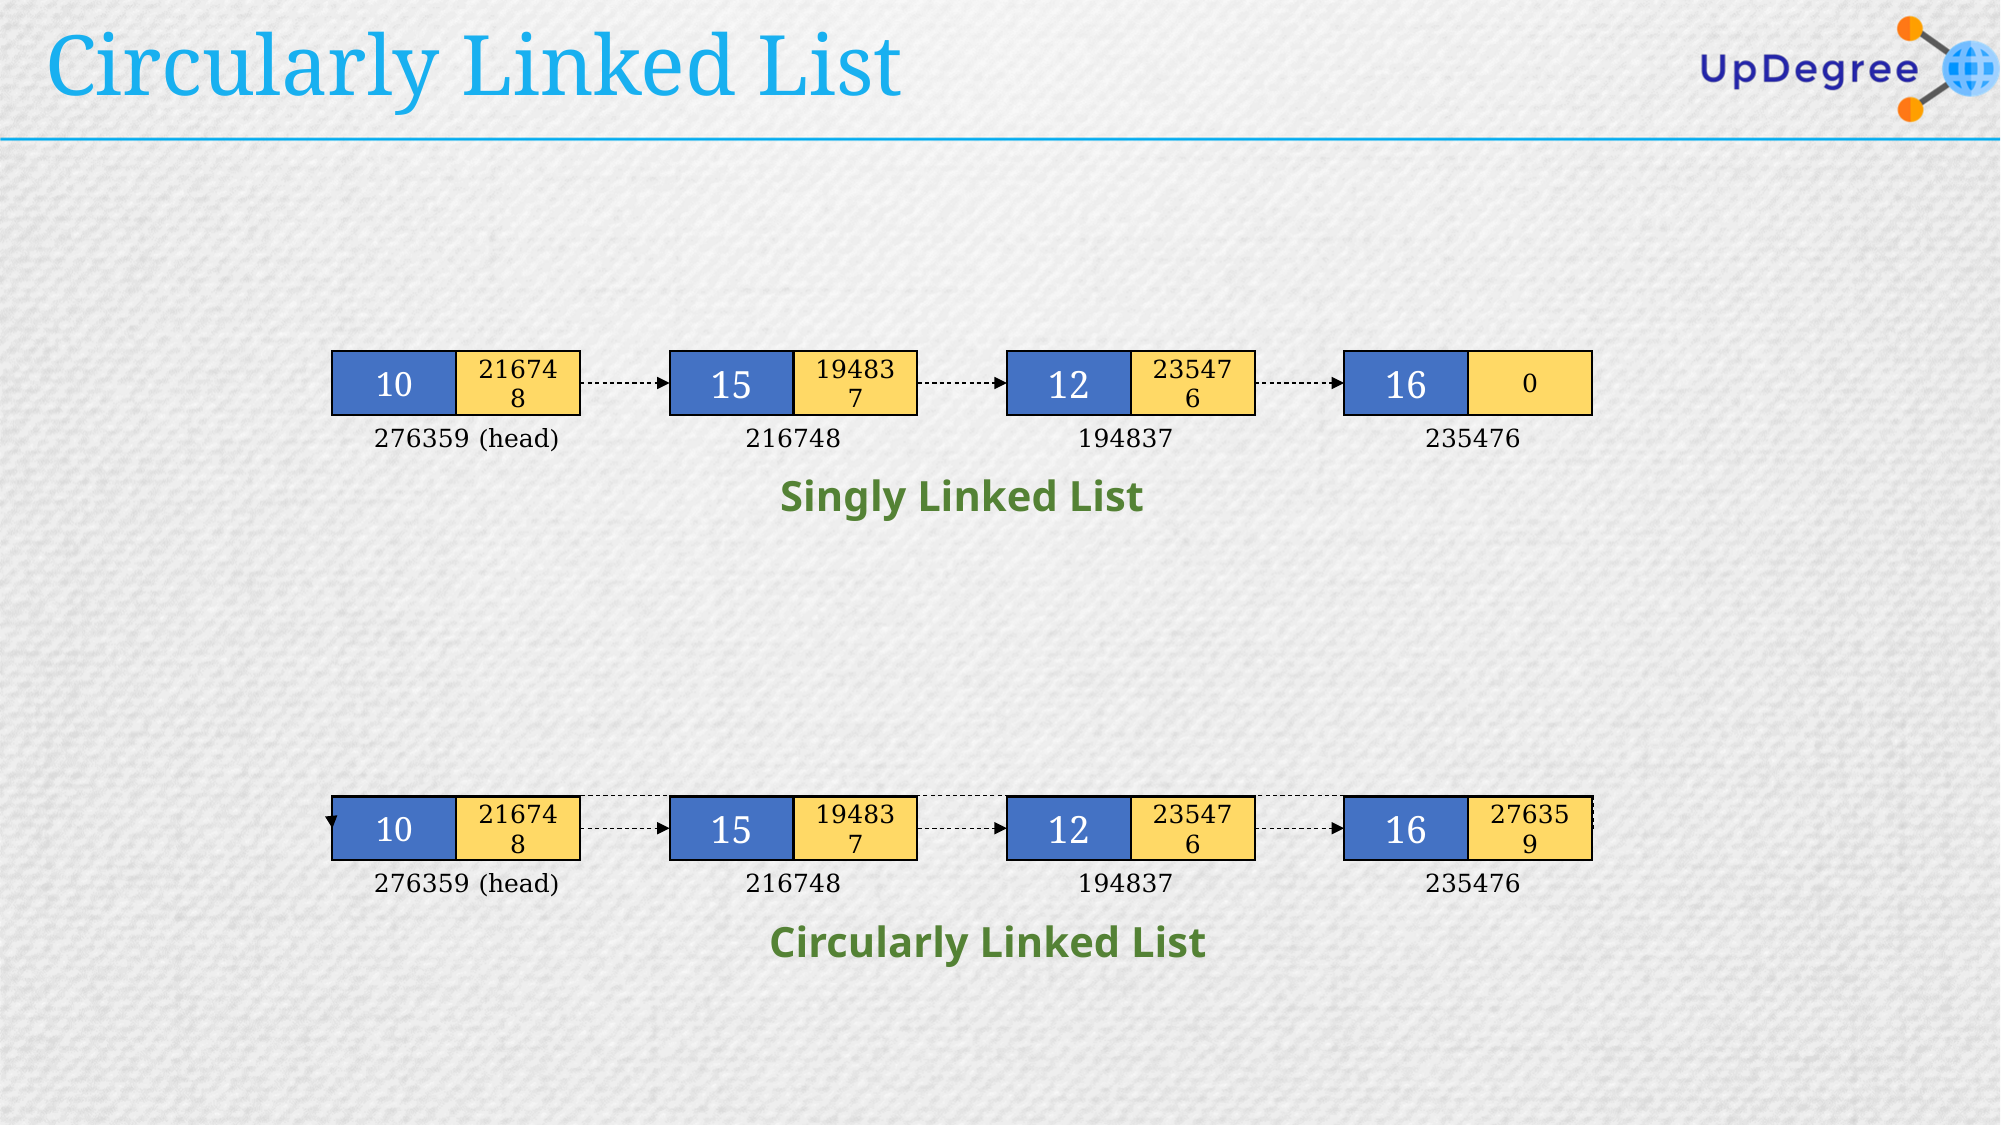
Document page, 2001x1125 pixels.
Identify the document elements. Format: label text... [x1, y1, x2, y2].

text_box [669, 351, 918, 415]
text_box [1006, 351, 1255, 415]
picture [0, 141, 2001, 1125]
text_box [1344, 829, 1592, 861]
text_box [669, 829, 918, 861]
text_box 235476 [1410, 415, 1536, 460]
text_box 276359 (head) [359, 861, 576, 905]
text_box Singly Linked List [765, 462, 1159, 528]
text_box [332, 796, 581, 828]
text_box 194837 [1062, 861, 1189, 905]
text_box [1344, 796, 1592, 828]
text_box 235476 [1410, 861, 1536, 905]
picture [0, 0, 2001, 138]
text_box 276359 (head) [359, 415, 576, 460]
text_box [332, 829, 581, 861]
text_box Circularly Linked List [754, 908, 1222, 973]
text_box 216748 [730, 415, 857, 460]
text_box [1344, 351, 1592, 415]
text_box 216748 [730, 861, 857, 905]
title Circularly Linked List [30, 19, 1675, 118]
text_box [1006, 829, 1255, 861]
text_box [669, 796, 918, 828]
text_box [332, 351, 581, 415]
text_box 194837 [1062, 415, 1189, 460]
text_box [1006, 796, 1255, 828]
